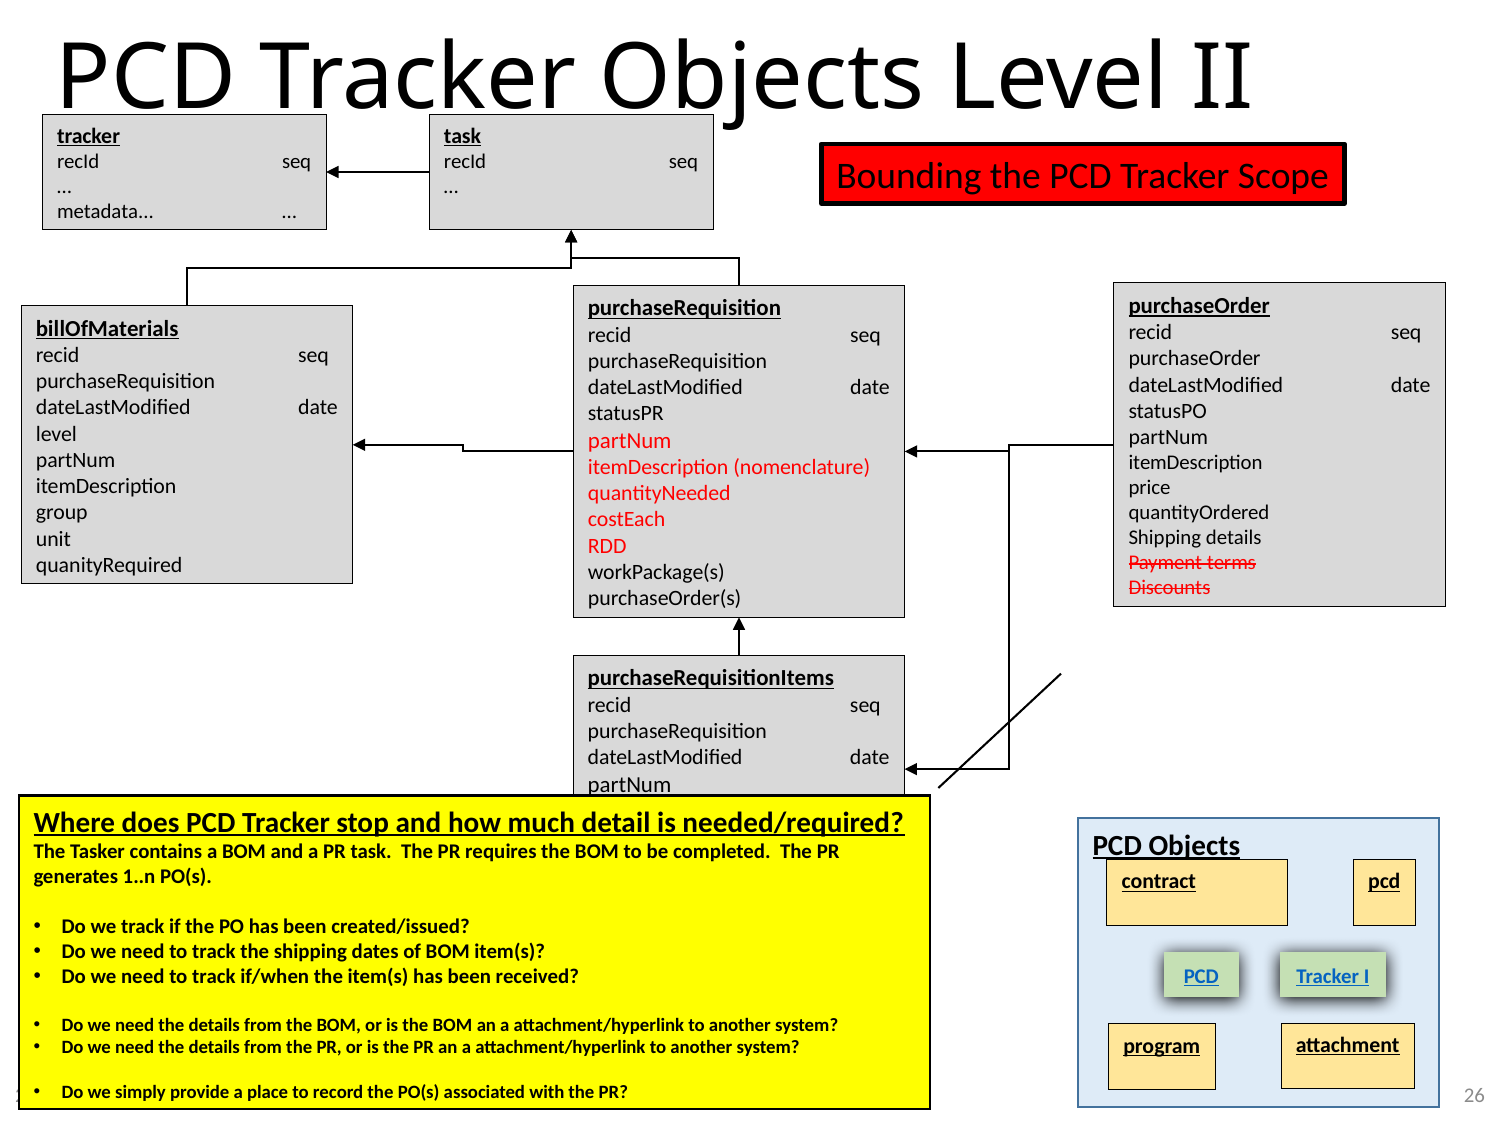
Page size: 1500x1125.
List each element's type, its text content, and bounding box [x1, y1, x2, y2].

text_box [628, 174, 683, 343]
text_box Submitted [1152, 942, 1252, 1013]
text_box Submitted [1267, 942, 1399, 1013]
text_box billOfMaterials recid seq purchaseRequisition dateLastModified date level partNum itemDescription group unit quanityRequired [21, 305, 353, 584]
footer [496, 1064, 1004, 1125]
text_box Where does PCD Tracker stop and how much detail is needed/required? The Tasker contains a BOM and a PR task. The PR requires the BOM to be completed. The PR generates 1..n PO(s). Do we track if the PO has been created/issued? Do we need to track the shipping dates of BOM item(s)? Do we need to track if/when the item(s) has been received? Do we need the details from the BOM, or is the BOM an a attachment/hyperlink to another system? Do we need the details from the PR, or is the PR an a attachment/hyperlink to another system? Do we simply provide a place to record the PO(s) associated with the PR? [18, 794, 931, 1110]
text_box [341, 76, 417, 461]
slide_number 26 [1162, 1064, 1500, 1125]
text_box PCD [1163, 951, 1240, 998]
text_box purchaseRequisition recid seq purchaseRequisition dateLastModified date statusPR partNum itemDescription (nomenclature) quantityNeeded costEach RDD workPackage(s) purchaseOrder(s) [573, 285, 905, 618]
text_box purchaseOrder recid seq purchaseOrder dateLastModified date statusPO partNum itemDescription price quantityOrdered Shipping details Payment terms Discounts [1113, 282, 1446, 607]
text_box Tracker I [1279, 951, 1387, 998]
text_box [906, 446, 1112, 454]
text_box PCD Objects [1077, 817, 1440, 1108]
text_box tracker recId seq … metadata... … [42, 114, 327, 230]
text_box attachment [1281, 1023, 1415, 1089]
slide_number 24-April-17 [0, 1064, 338, 1125]
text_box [354, 446, 572, 454]
text_box purchaseRequisitionItems recid seq purchaseRequisition dateLastModified date partNum itemDescription price quantityNeeded [573, 655, 905, 794]
text_box contract [1106, 859, 1288, 926]
title PCD Tracker Objects Level II [40, 13, 1335, 144]
text_box task recId seq … [429, 114, 714, 230]
text_box Bounding the PCD Tracker Scope [821, 143, 1345, 204]
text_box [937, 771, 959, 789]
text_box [906, 454, 1112, 771]
text_box pcd [1353, 859, 1416, 926]
text_box program [1108, 1023, 1216, 1090]
